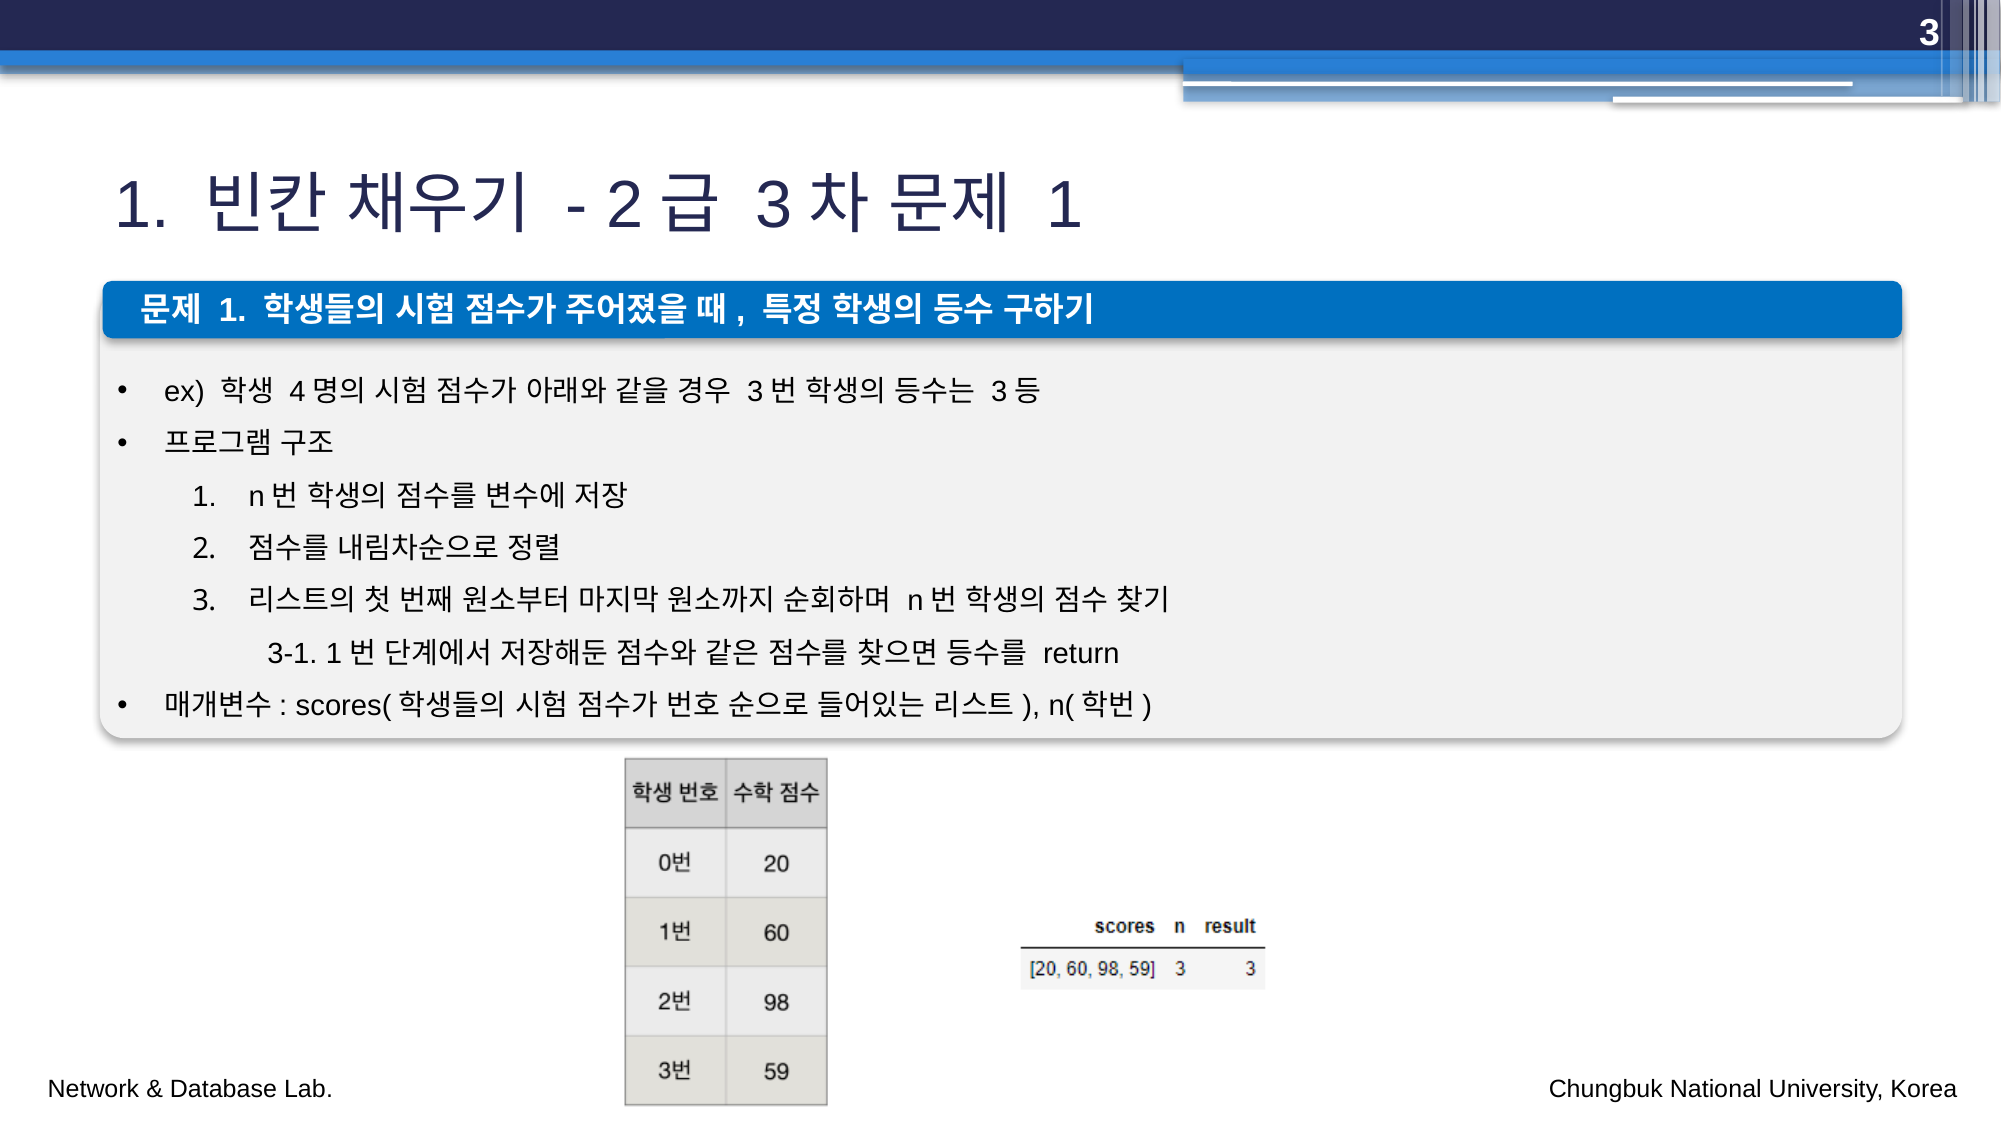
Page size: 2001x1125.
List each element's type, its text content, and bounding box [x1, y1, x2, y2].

title 1. 빈칸 채우기 - 2급 3차 문제 1 [99, 144, 1900, 257]
picture [621, 753, 832, 1112]
picture [1006, 900, 1278, 1005]
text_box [99, 280, 1912, 739]
slide_number 3 [1788, 0, 1955, 61]
